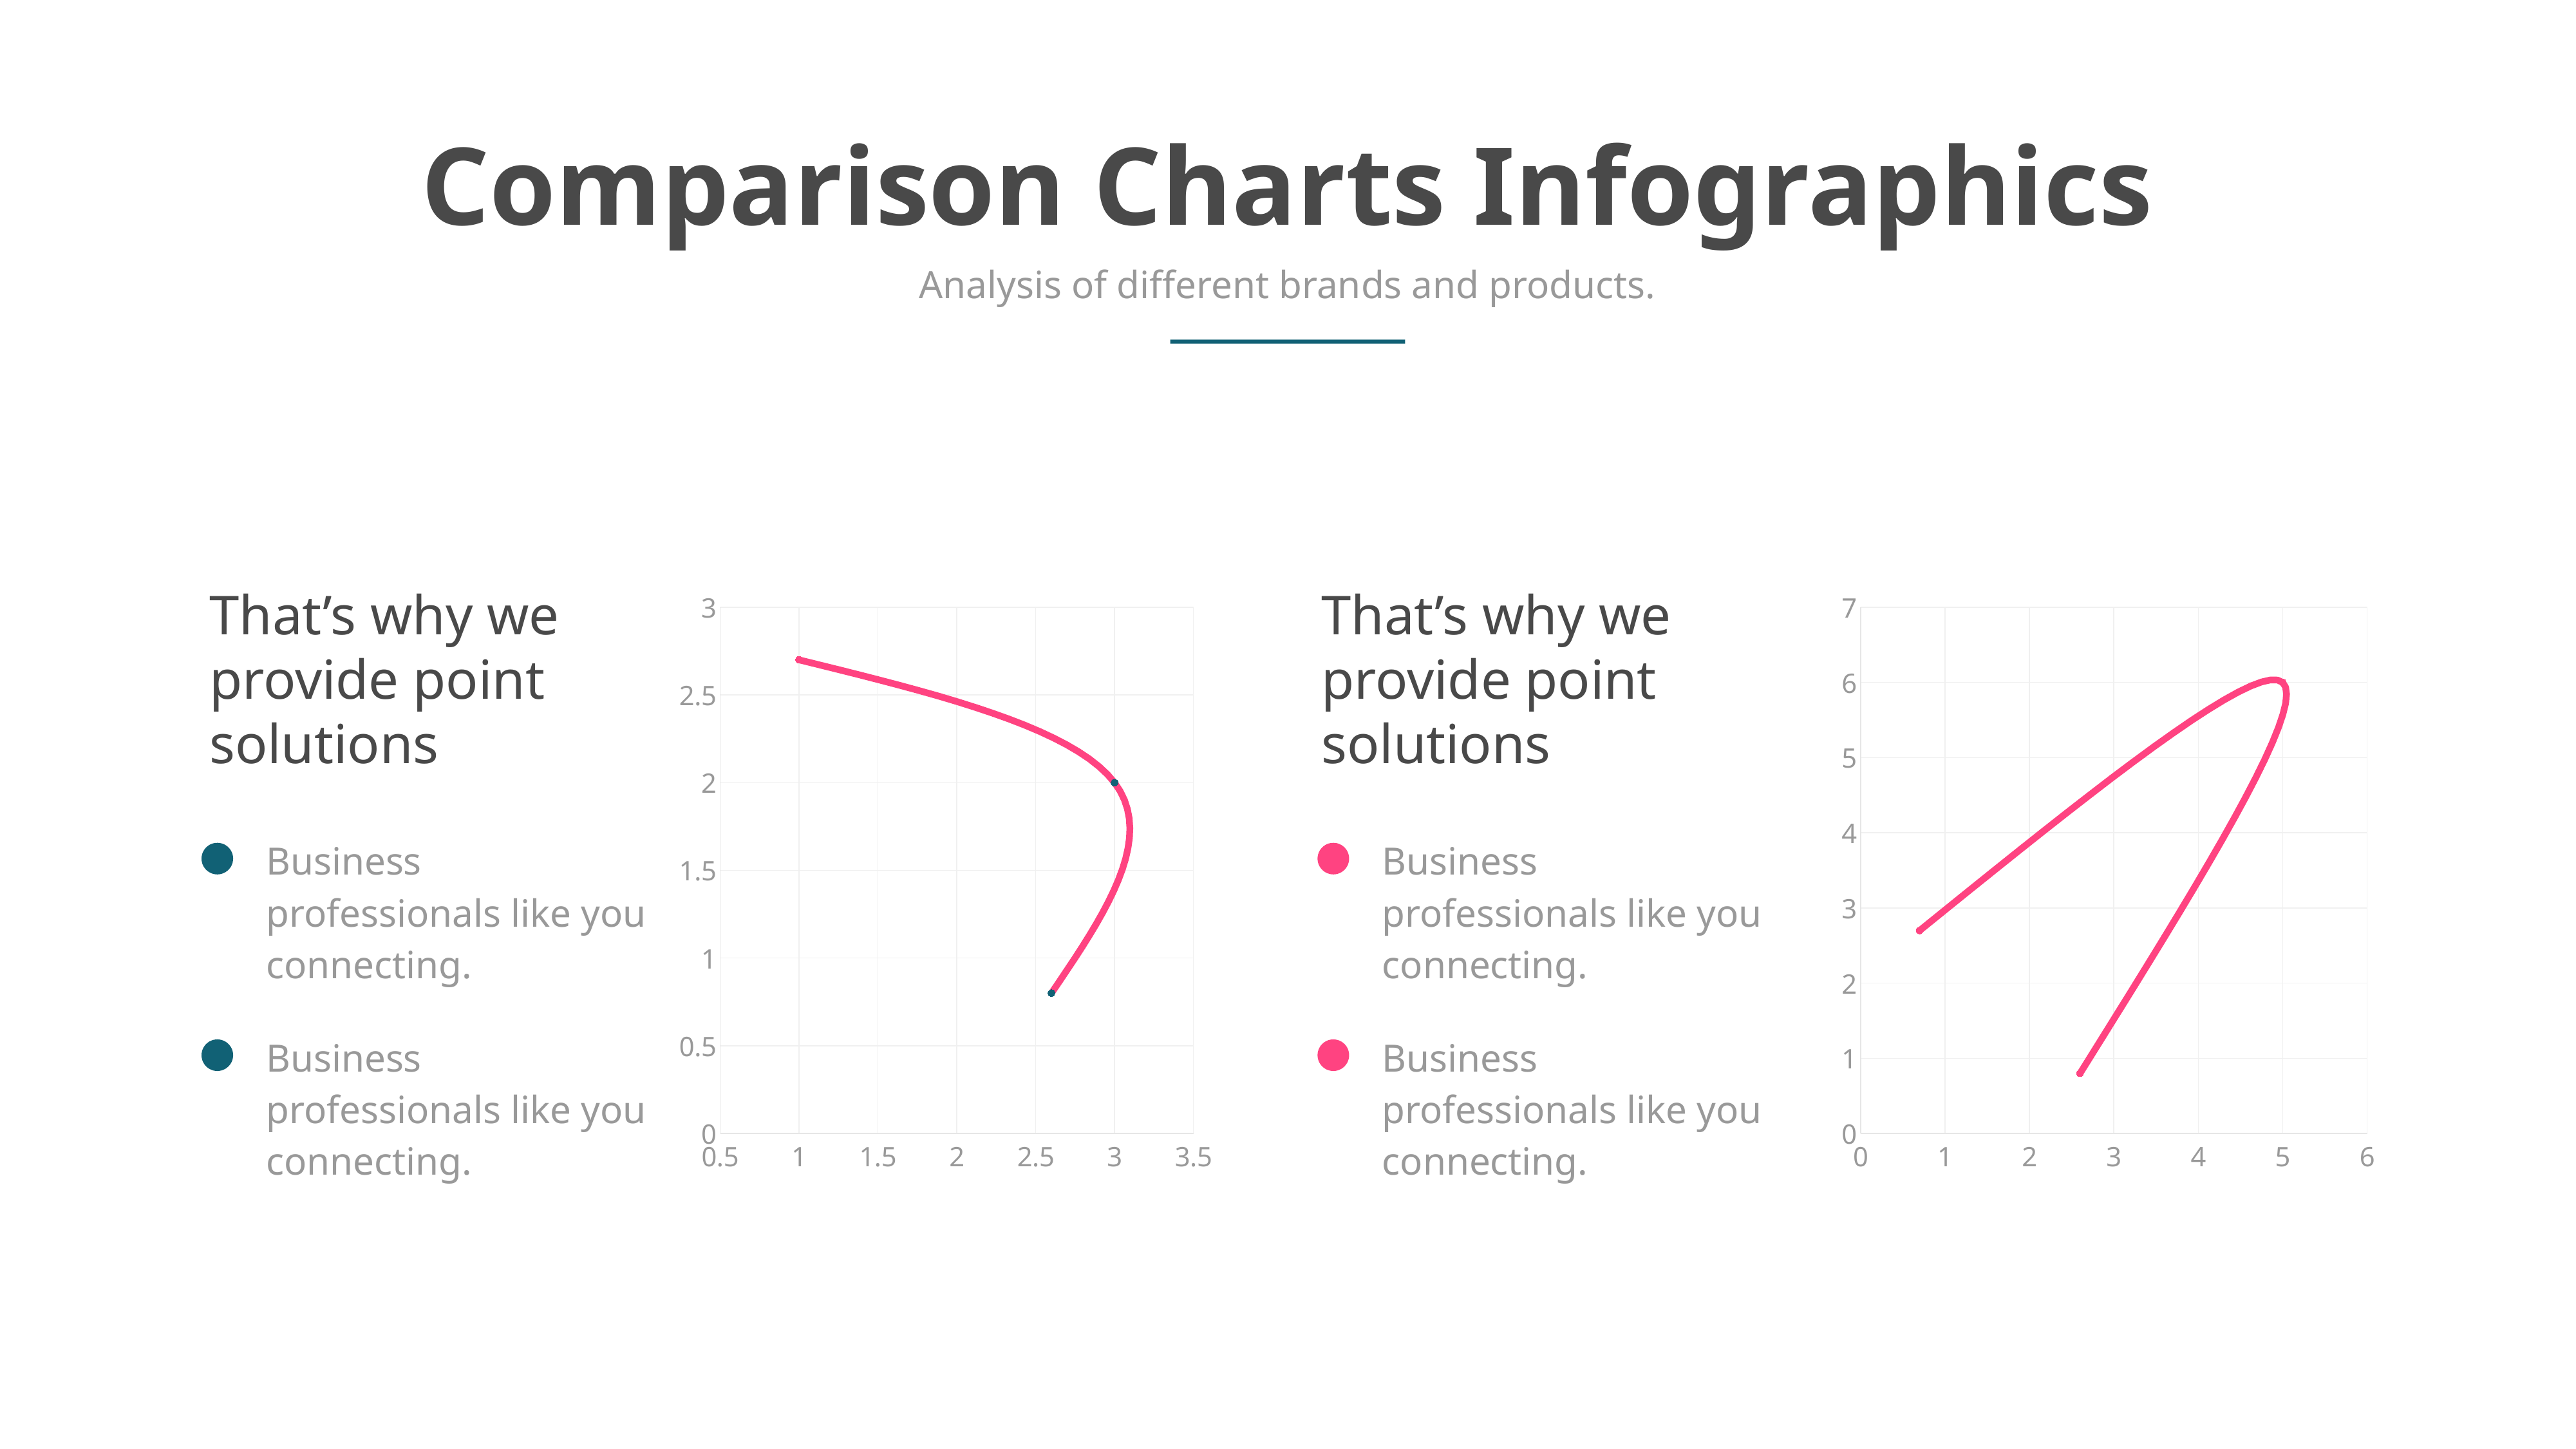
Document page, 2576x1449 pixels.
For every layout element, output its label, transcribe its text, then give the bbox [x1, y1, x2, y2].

text_box [1170, 339, 1406, 345]
text_box Analysis of different brands and products. [825, 256, 1749, 311]
text_box Comparison Charts Infographics [411, 113, 2163, 252]
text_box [200, 576, 2386, 1187]
